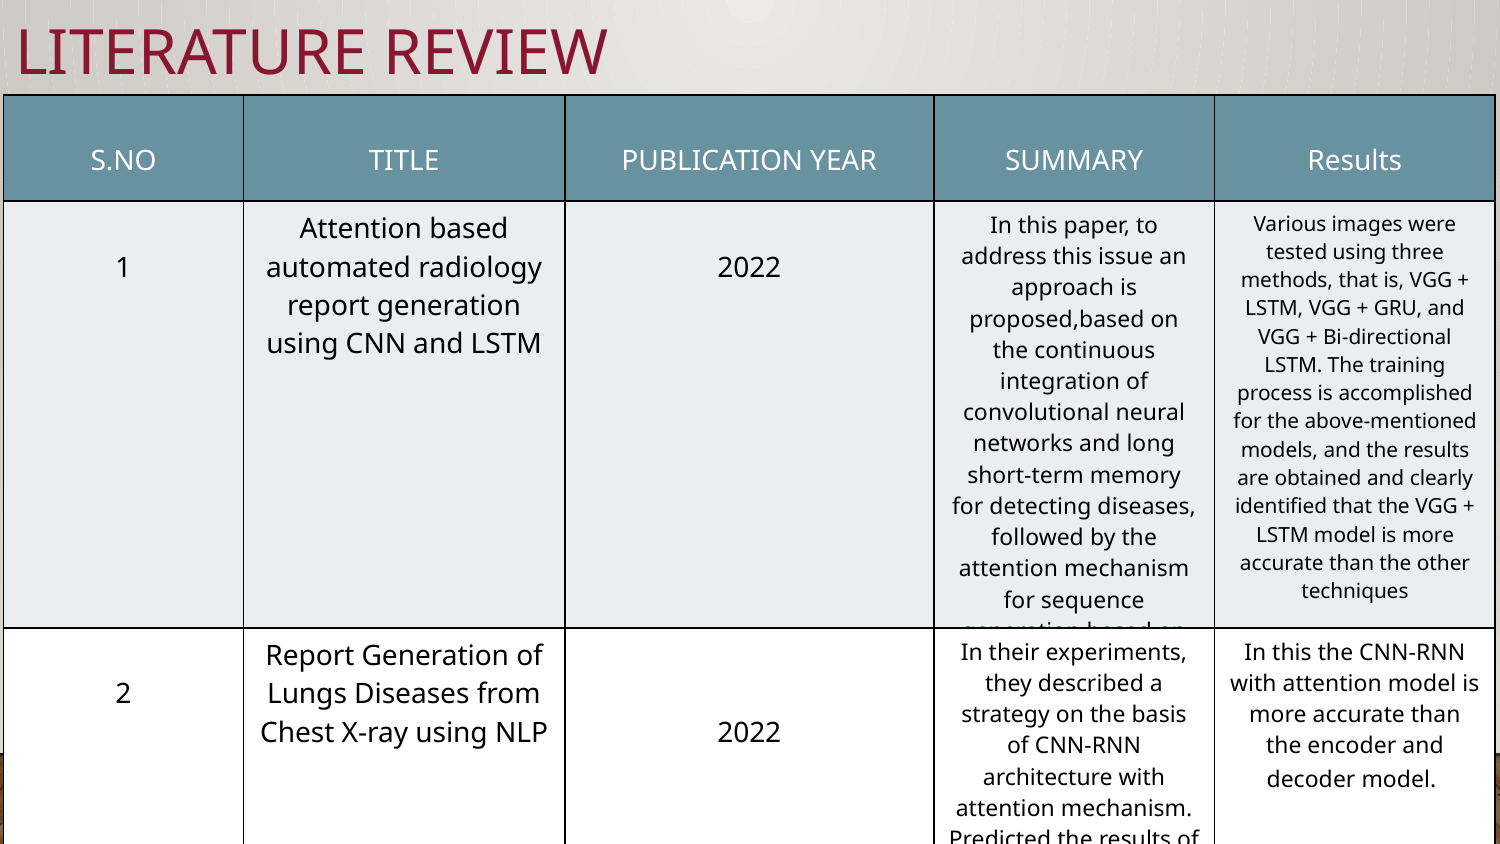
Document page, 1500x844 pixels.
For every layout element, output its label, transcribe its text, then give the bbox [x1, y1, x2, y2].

table_cell In this paper, to address this issue an approach is proposed,based on the continuous integration of convolutional neural networks and long short-term memory for detecting diseases, followed by the attention mechanism for sequence generation based on these diseases [935, 202, 1214, 627]
table_cell Various images were tested using three methods, that is, VGG + LSTM, VGG + GRU, and VGG + Bi-directional LSTM. The training process is accomplished for the above-mentioned models, and the results are obtained and clearly identified that the VGG + LSTM model is more accurate than the other techniques [1215, 202, 1494, 627]
table_cell Report Generation of Lungs Diseases from Chest X-ray using NLP [244, 629, 564, 844]
table_cell 2 [4, 629, 243, 844]
table_header Results [1215, 96, 1494, 200]
table_header SUMMARY [935, 96, 1214, 200]
table_header TITLE [244, 96, 564, 200]
table_cell 2022 [566, 629, 933, 844]
table_cell In this the CNN-RNN with attention model is more accurate than the encoder and decoder model. [1215, 629, 1494, 844]
table_header S.NO [4, 96, 243, 200]
table_cell In their experiments, they described a strategy on the basis of CNN-RNN architecture with attention mechanism. Predicted the results of their model trained on the dataset. [935, 629, 1214, 844]
table_cell Attention based automated radiology report generation using CNN and LSTM [244, 202, 564, 627]
table_cell 1 [4, 202, 243, 627]
text_box LITERATURE REVIEW [0, 4, 685, 95]
picture [1496, 753, 1500, 844]
table_cell 2022 [566, 202, 933, 627]
table_header PUBLICATION YEAR [566, 96, 933, 200]
